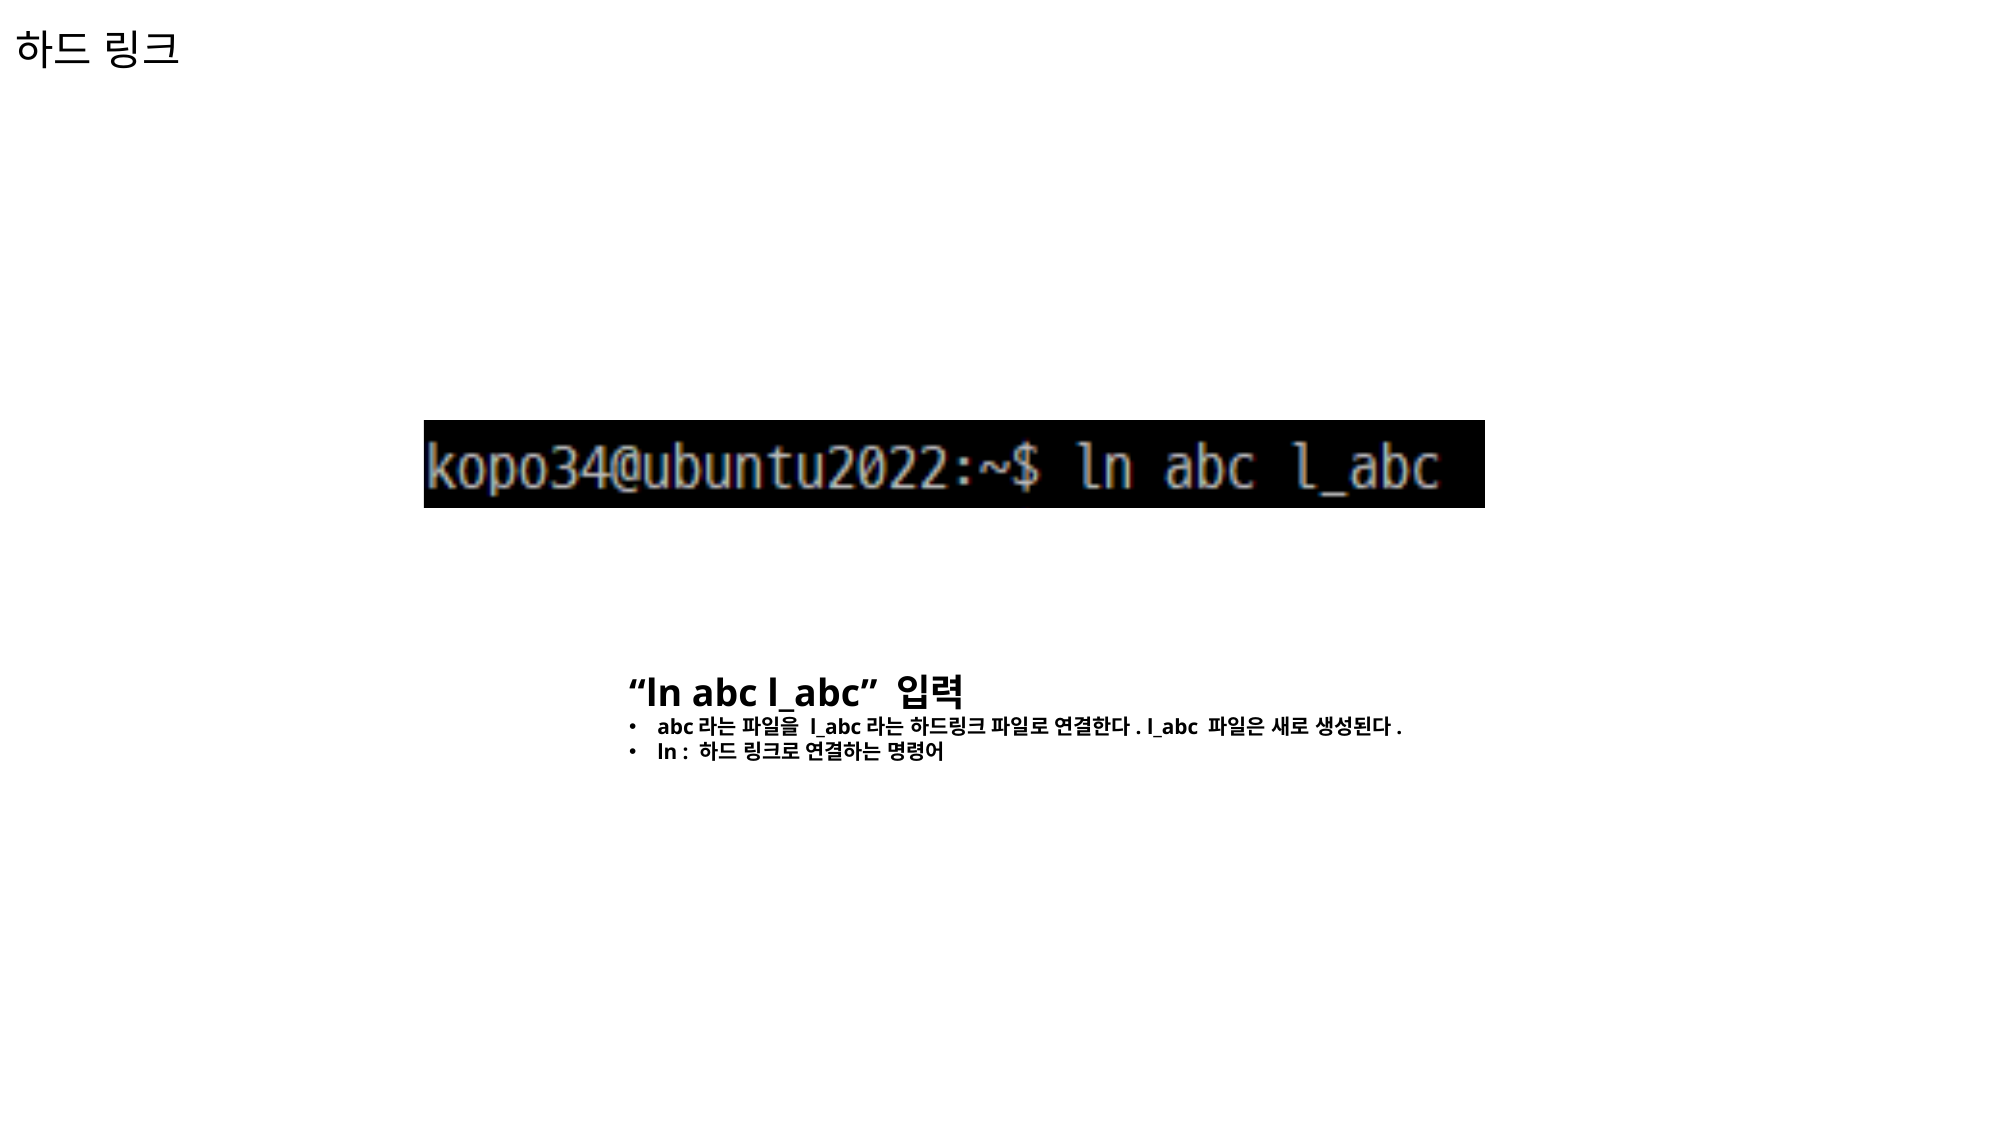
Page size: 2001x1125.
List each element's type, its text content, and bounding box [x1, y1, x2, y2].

text_box “ln abc l_abc” 입력 abc라는 파일을 l_abc라는 하드링크 파일로 연결한다. l_abc 파일은 새로 생성된다. ln : 하드 링크로 연결하는 명령어 [614, 661, 1550, 796]
title 하드 링크 [0, 0, 1229, 105]
picture [423, 420, 1485, 508]
